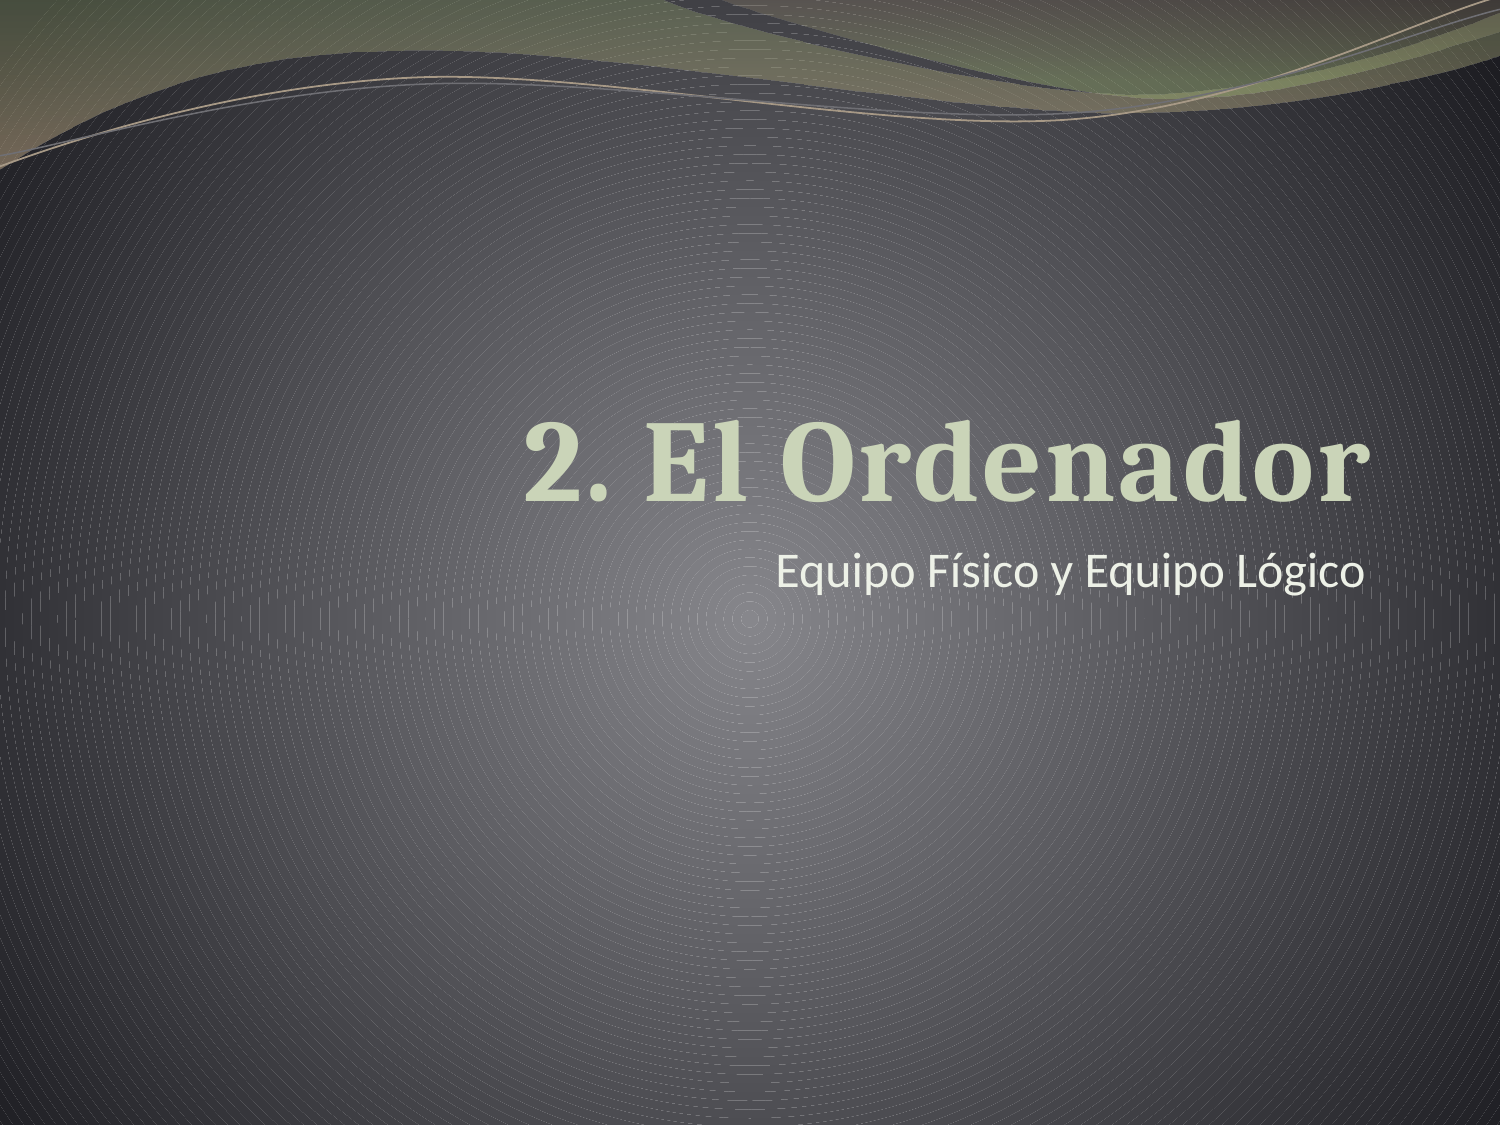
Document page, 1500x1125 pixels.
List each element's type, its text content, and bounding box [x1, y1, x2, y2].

subtitle Equipo Físico y Equipo Lógico [87, 529, 1376, 818]
title 2. El Ordenador [87, 224, 1376, 525]
